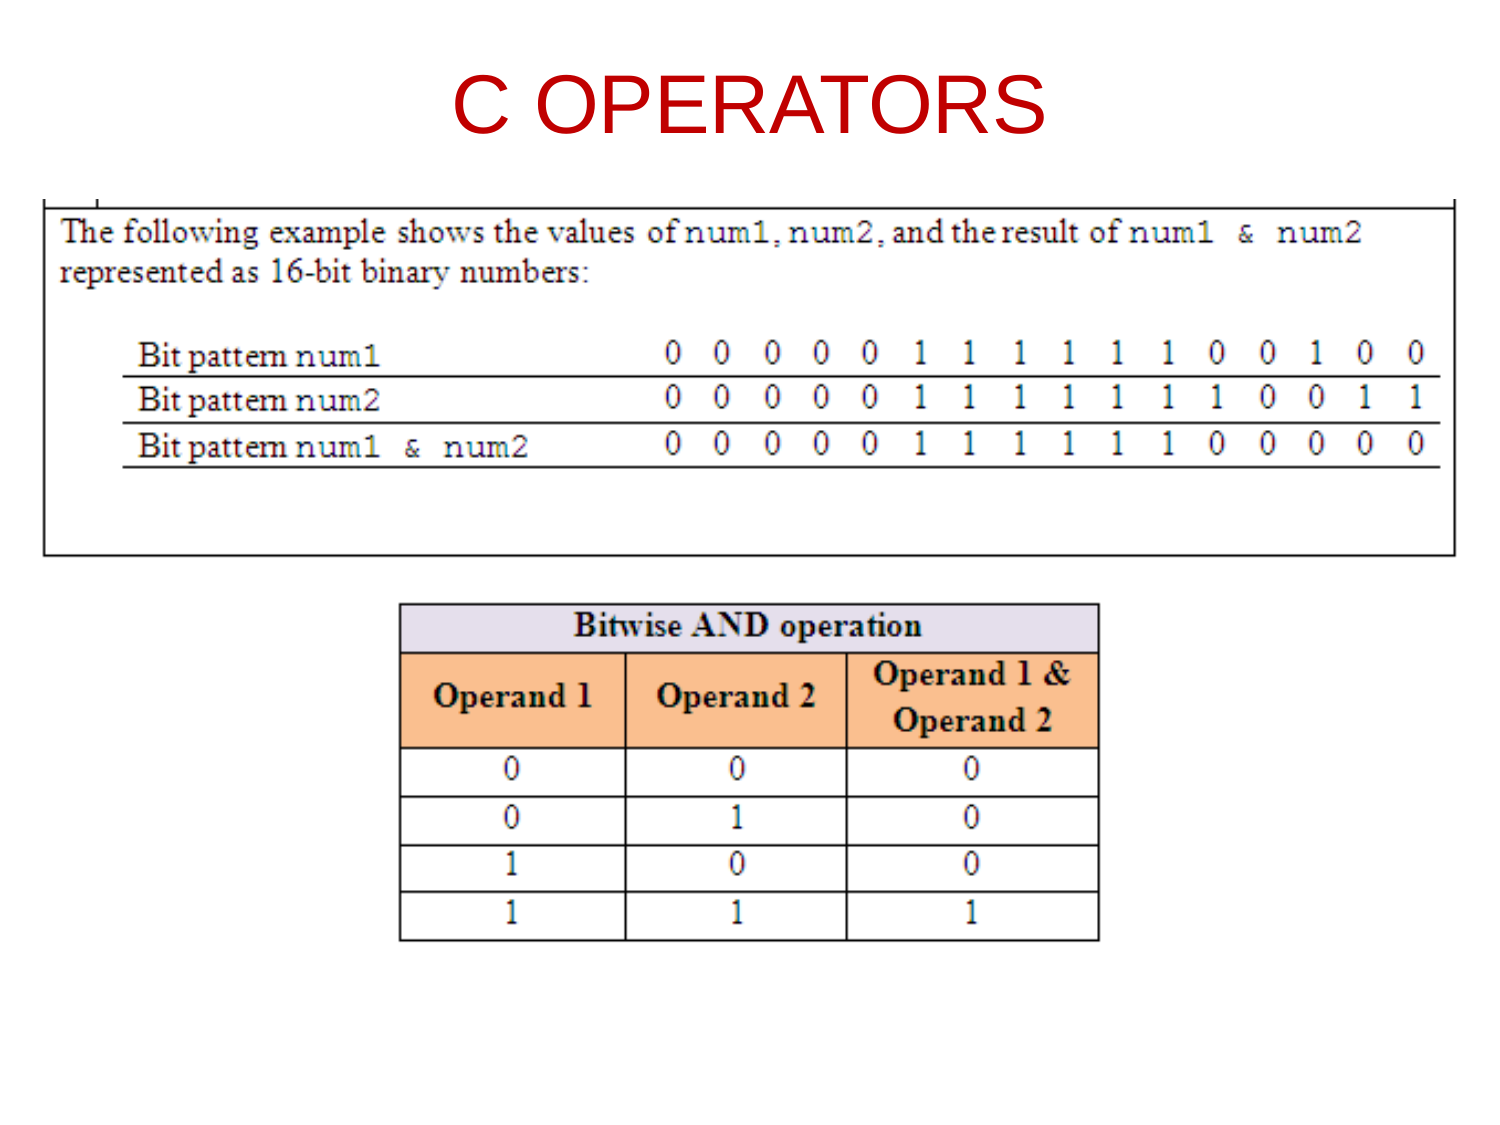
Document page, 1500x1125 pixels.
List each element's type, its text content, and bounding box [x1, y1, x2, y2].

picture [37, 199, 1463, 952]
title C OPERATORS [75, 0, 1425, 198]
